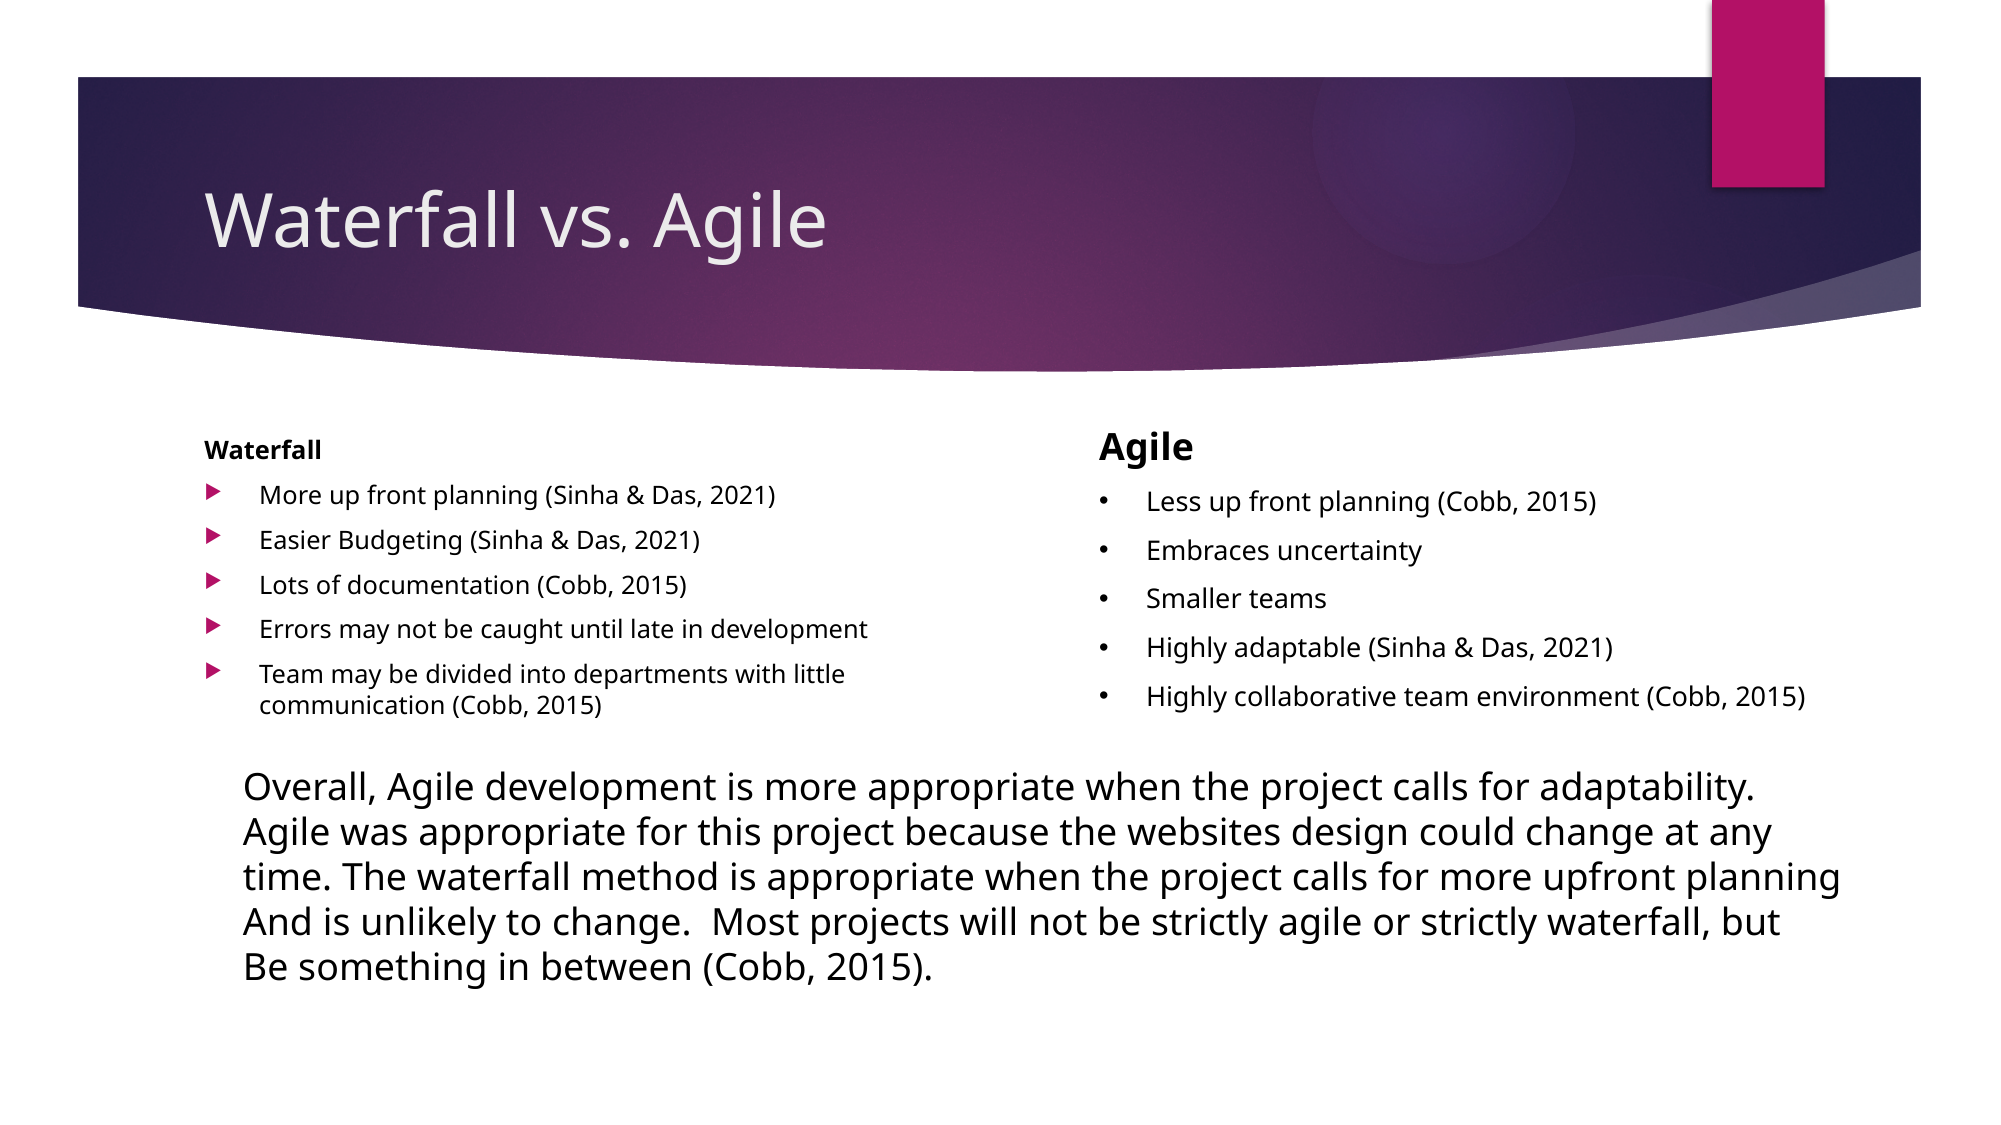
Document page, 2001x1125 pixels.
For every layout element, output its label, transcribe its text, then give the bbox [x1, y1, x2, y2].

list Waterfall More up front planning (Sinha & Das, 2021) Easier Budgeting (Sinha & Das, 2021) Lots of documentation (Cobb, 2015) Errors may not be caught until late in development Team may be divided into departments with little communication (Cobb, 2015) [189, 427, 1000, 730]
text_box Overall, Agile development is more appropriate when the project calls for adaptability. Agile was appropriate for this project because the websites design could change at any time. The waterfall method is appropriate when the project calls for more upfront planning And is unlikely to change. Most projects will not be strictly agile or strictly waterfall, but Be something in between (Cobb, 2015). [228, 755, 1859, 996]
text_box Agile Less up front planning (Cobb, 2015) Embraces uncertainty Smaller teams Highly adaptable (Sinha & Das, 2021) Highly collaborative team environment (Cobb, 2015) [1084, 415, 1903, 764]
title Waterfall vs. Agile [189, 159, 1627, 276]
